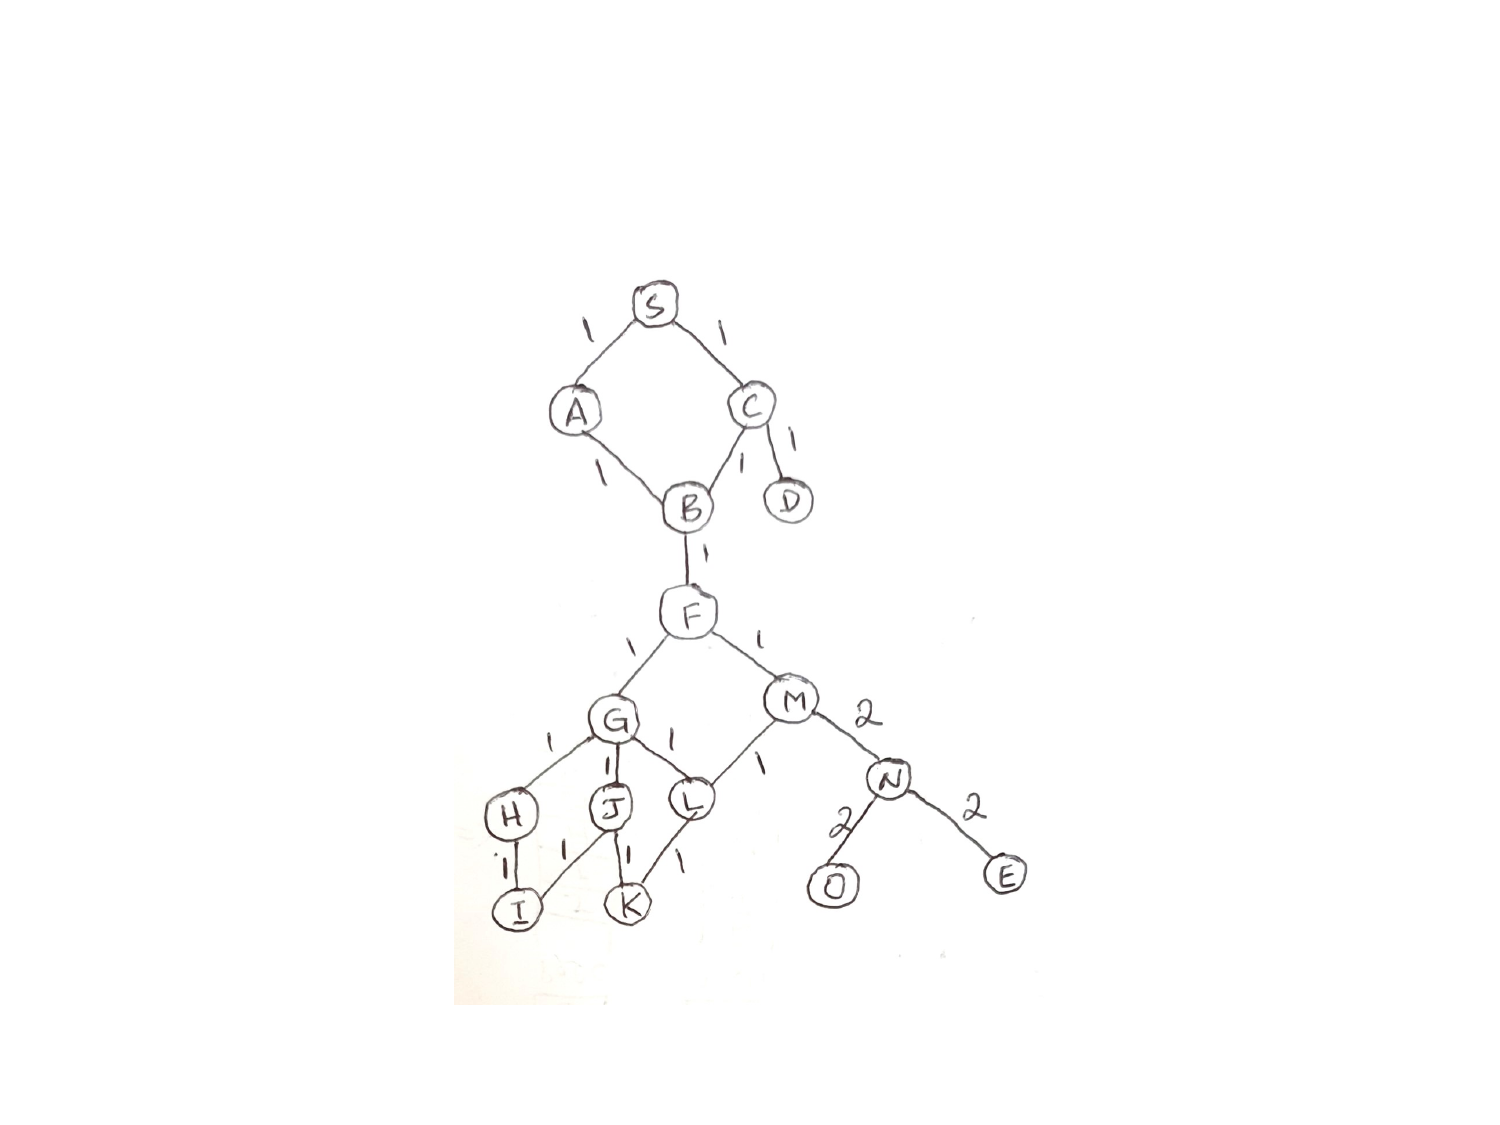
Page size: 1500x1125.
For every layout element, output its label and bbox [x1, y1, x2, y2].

picture [453, 262, 1044, 1005]
